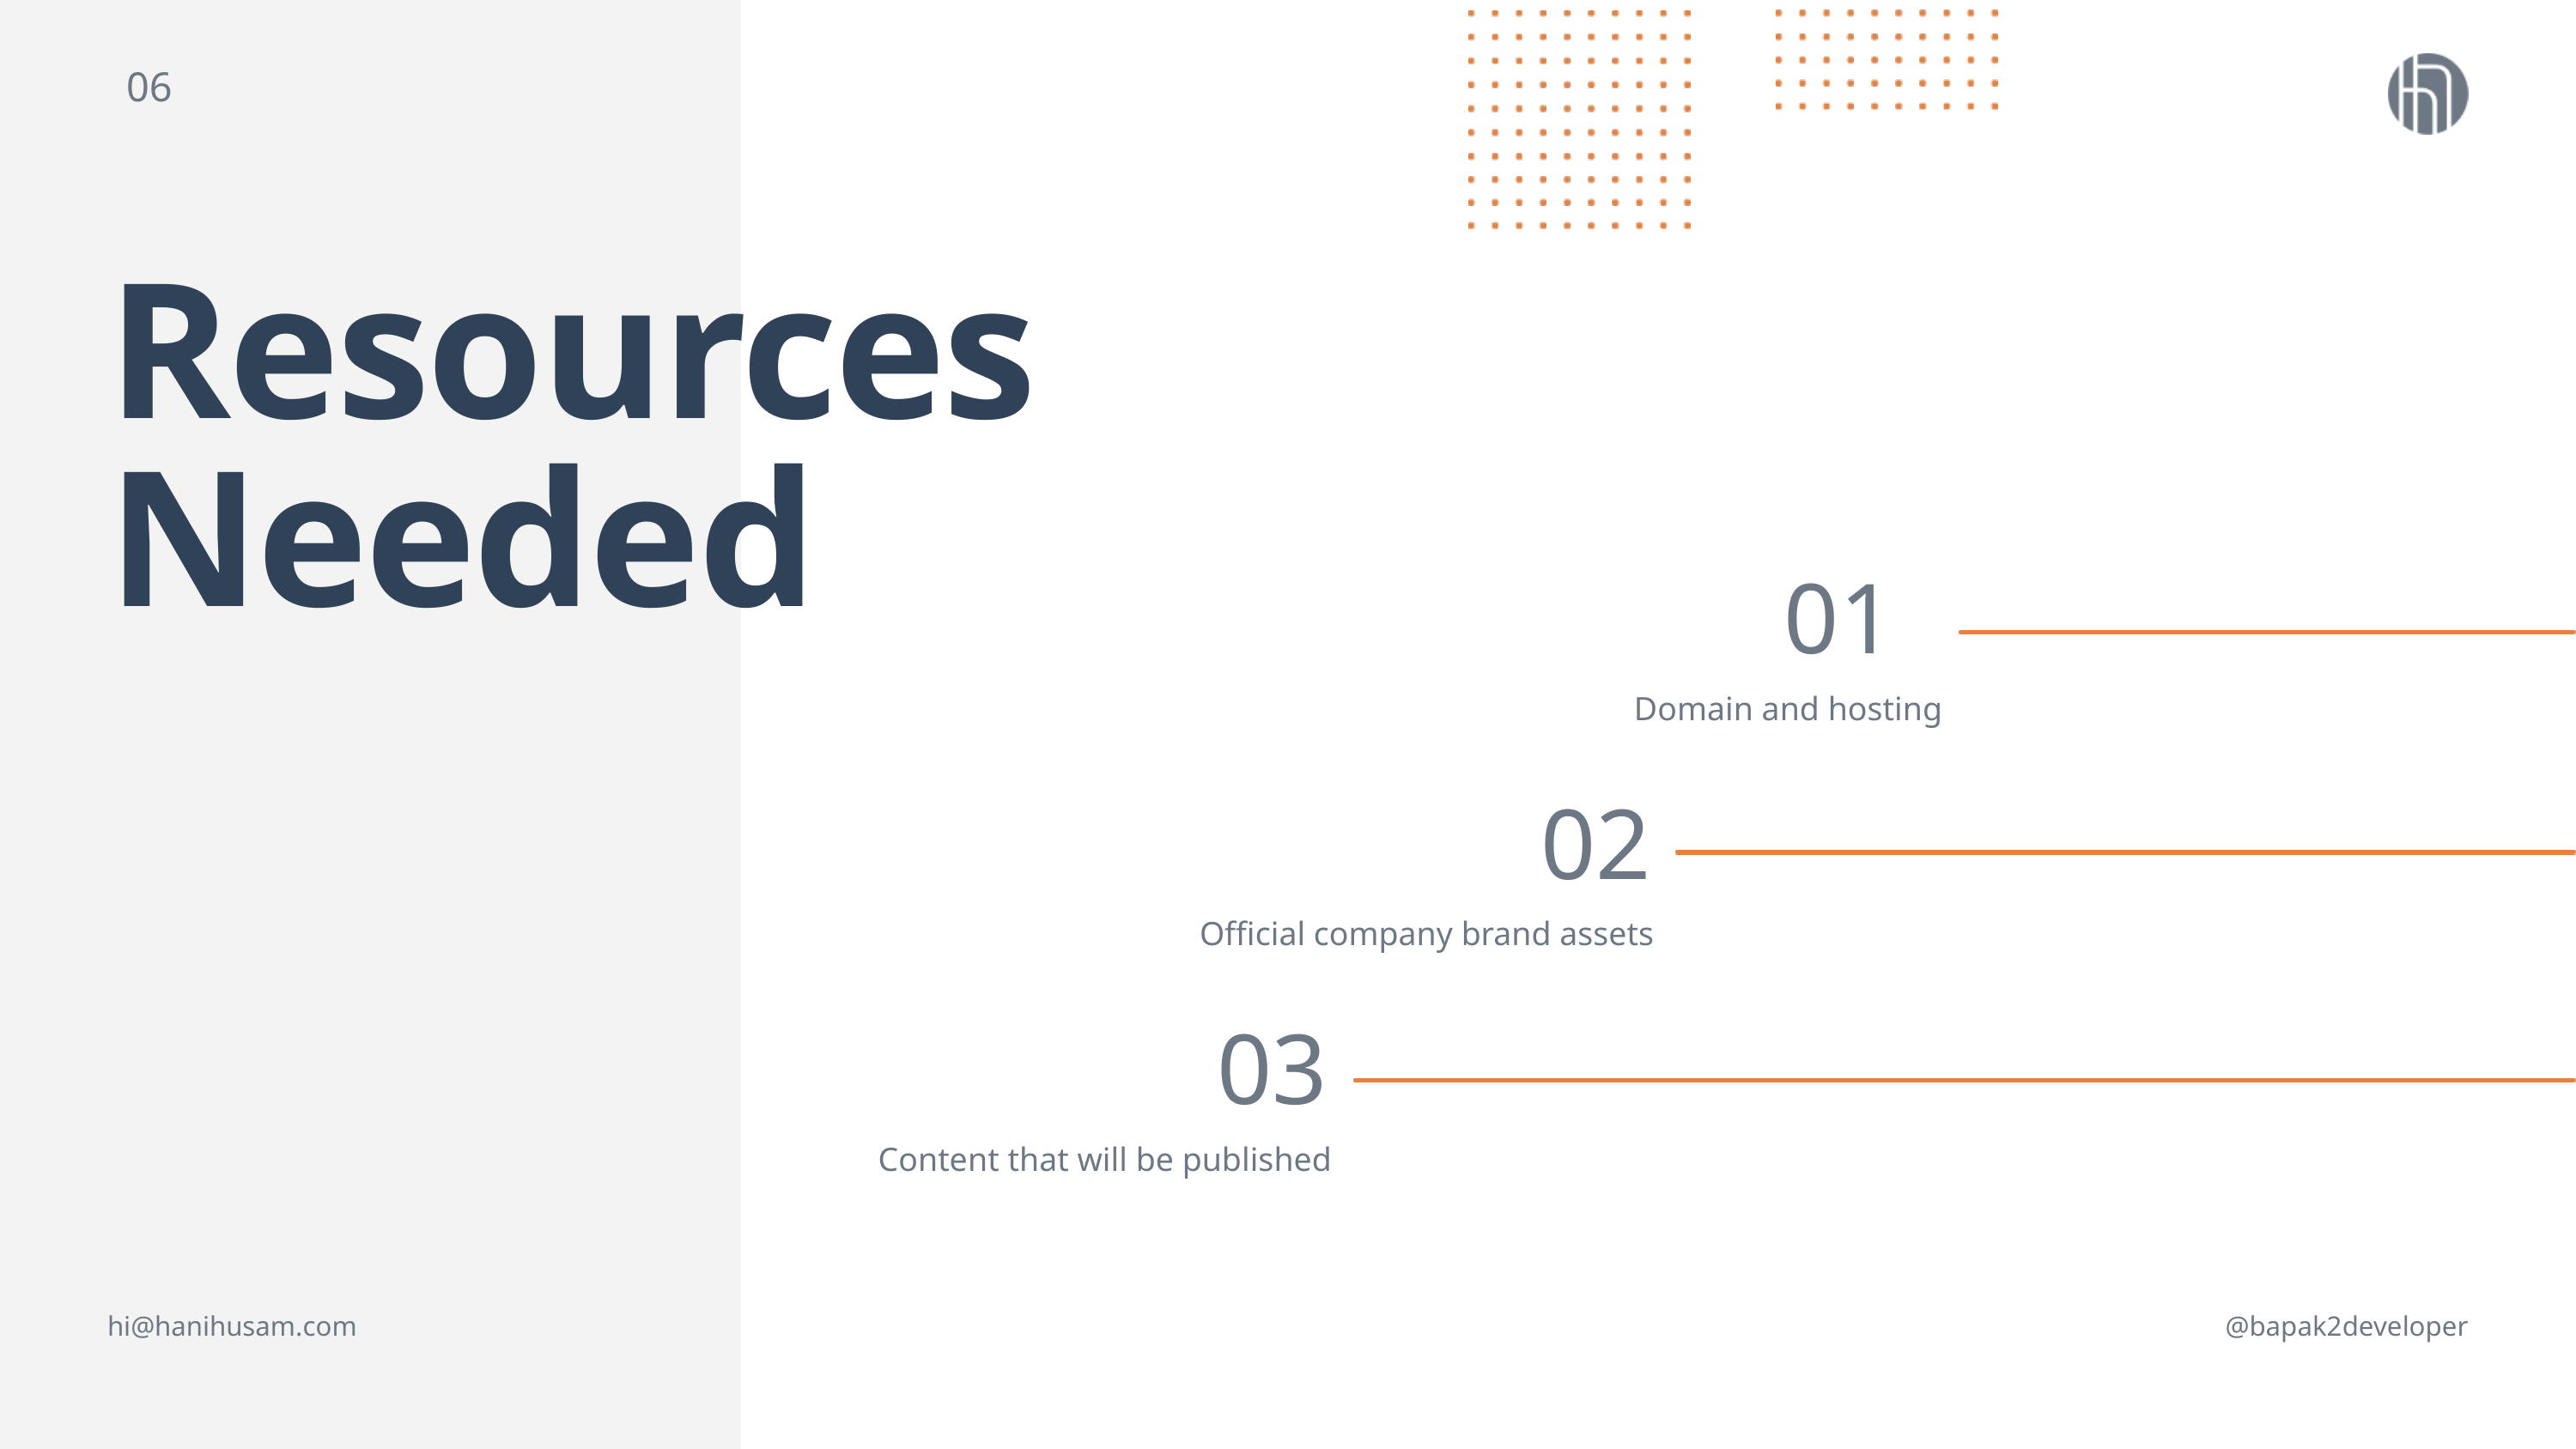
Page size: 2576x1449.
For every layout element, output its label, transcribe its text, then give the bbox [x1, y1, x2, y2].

picture [1776, 0, 1998, 111]
text_box 02 [1534, 802, 1657, 899]
text_box 03 [1210, 1027, 1335, 1125]
picture [0, 0, 741, 1449]
picture [1353, 1077, 2576, 1083]
picture [1468, 10, 1691, 230]
text_box Domain and hosting [1610, 694, 1943, 727]
text_box Official company brand assets [1155, 919, 1655, 953]
text_box Content that will be published [846, 1145, 1333, 1178]
picture [1675, 850, 2576, 855]
text_box 01 [1738, 576, 1941, 674]
text_box Resources Needed [744, 230, 1095, 607]
picture [1958, 630, 2576, 635]
text_box @bapak2developer [2200, 1300, 2469, 1342]
picture [2387, 53, 2470, 135]
